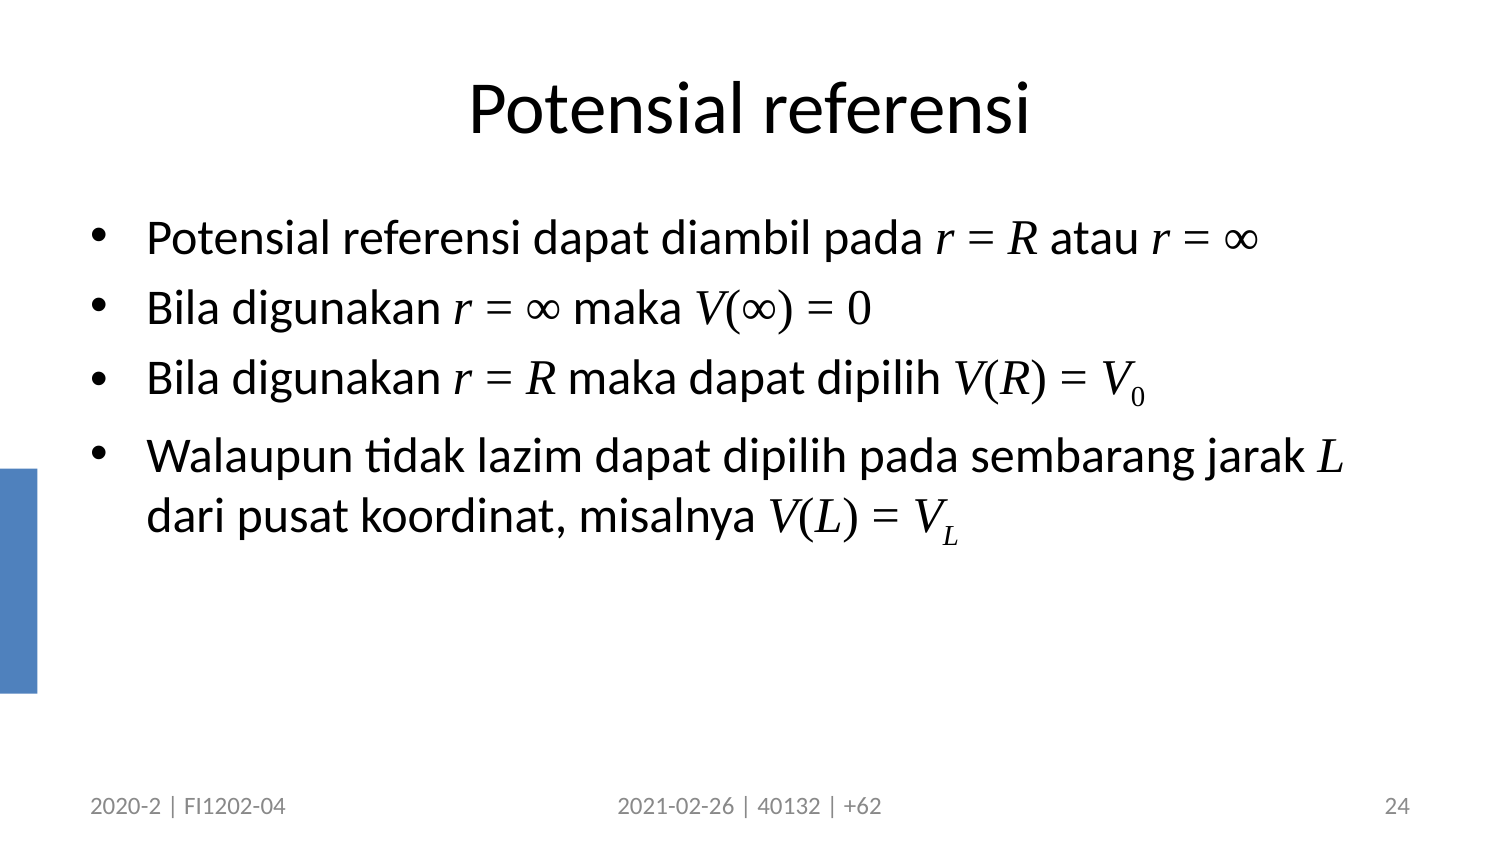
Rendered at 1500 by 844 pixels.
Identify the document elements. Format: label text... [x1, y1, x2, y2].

footer 2021-02-26 | 40132 | +62 [512, 782, 988, 827]
slide_number 2020-2 | FI1202-04 [75, 782, 463, 827]
list Potensial referensi dapat diambil pada r = R atau r = ∞ Bila digunakan r = ∞ maka V(∞) = 0 Bila digunakan r = R maka dapat dipilih V(R) = V0 Walaupun tidak lazim dapat dipilih pada sembarang jarak L dari pusat koordinat, misalnya V(L) = VL [74, 196, 1426, 754]
slide_number 24 [1074, 782, 1425, 827]
title Potensial referensi [74, 33, 1426, 175]
